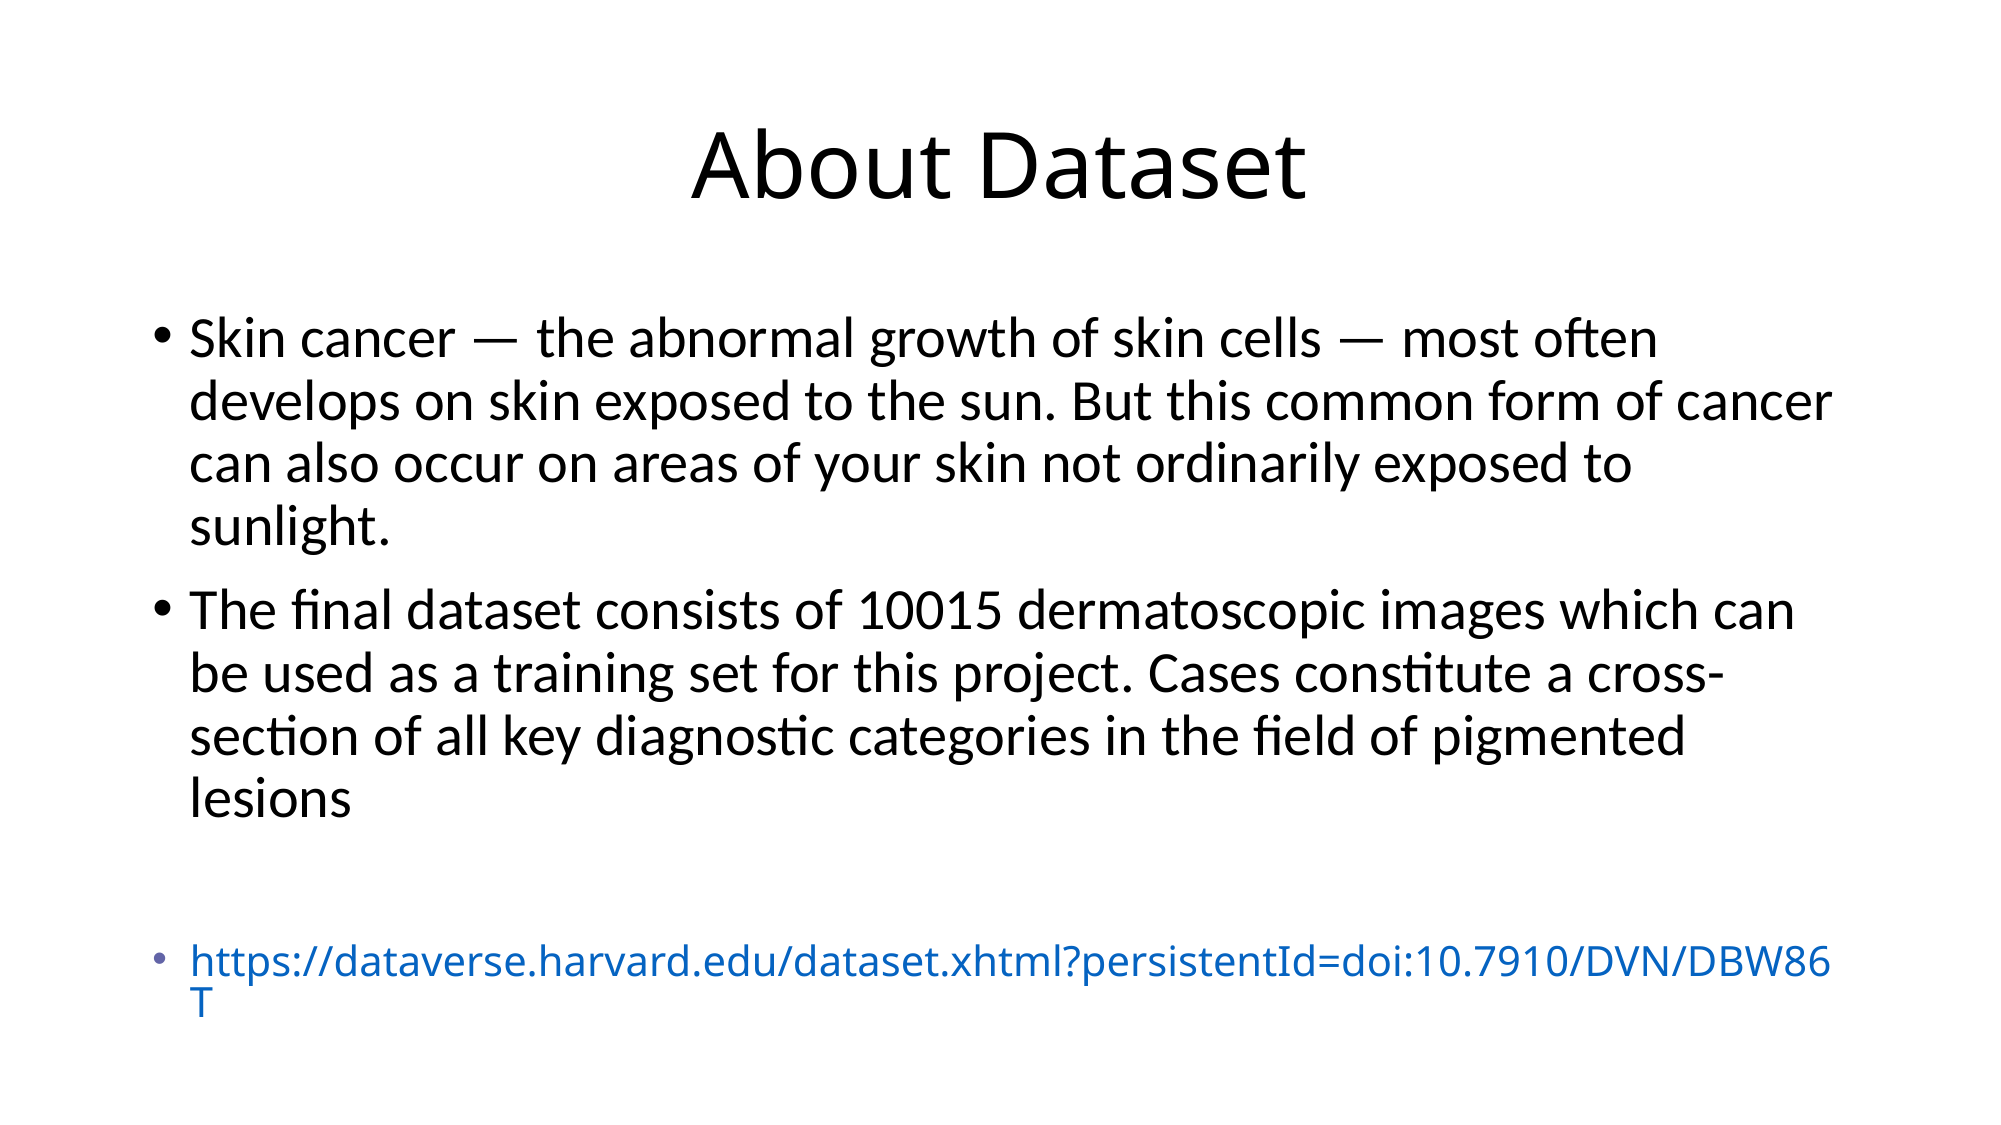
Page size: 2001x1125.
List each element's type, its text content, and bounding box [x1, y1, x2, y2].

list Skin cancer — the abnormal growth of skin cells — most often develops on skin exposed to the sun. But this common form of cancer can also occur on areas of your skin not ordinarily exposed to sunlight. The final dataset consists of 10015 dermatoscopic images which can be used as a training set for this project. Cases constitute a cross-section of all key diagnostic categories in the field of pigmented lesions https://dataverse.harvard.edu/dataset.xhtml?persistentId=doi:10.7910/DVN/DBW86T [137, 299, 1863, 1014]
title About Dataset [137, 59, 1863, 278]
